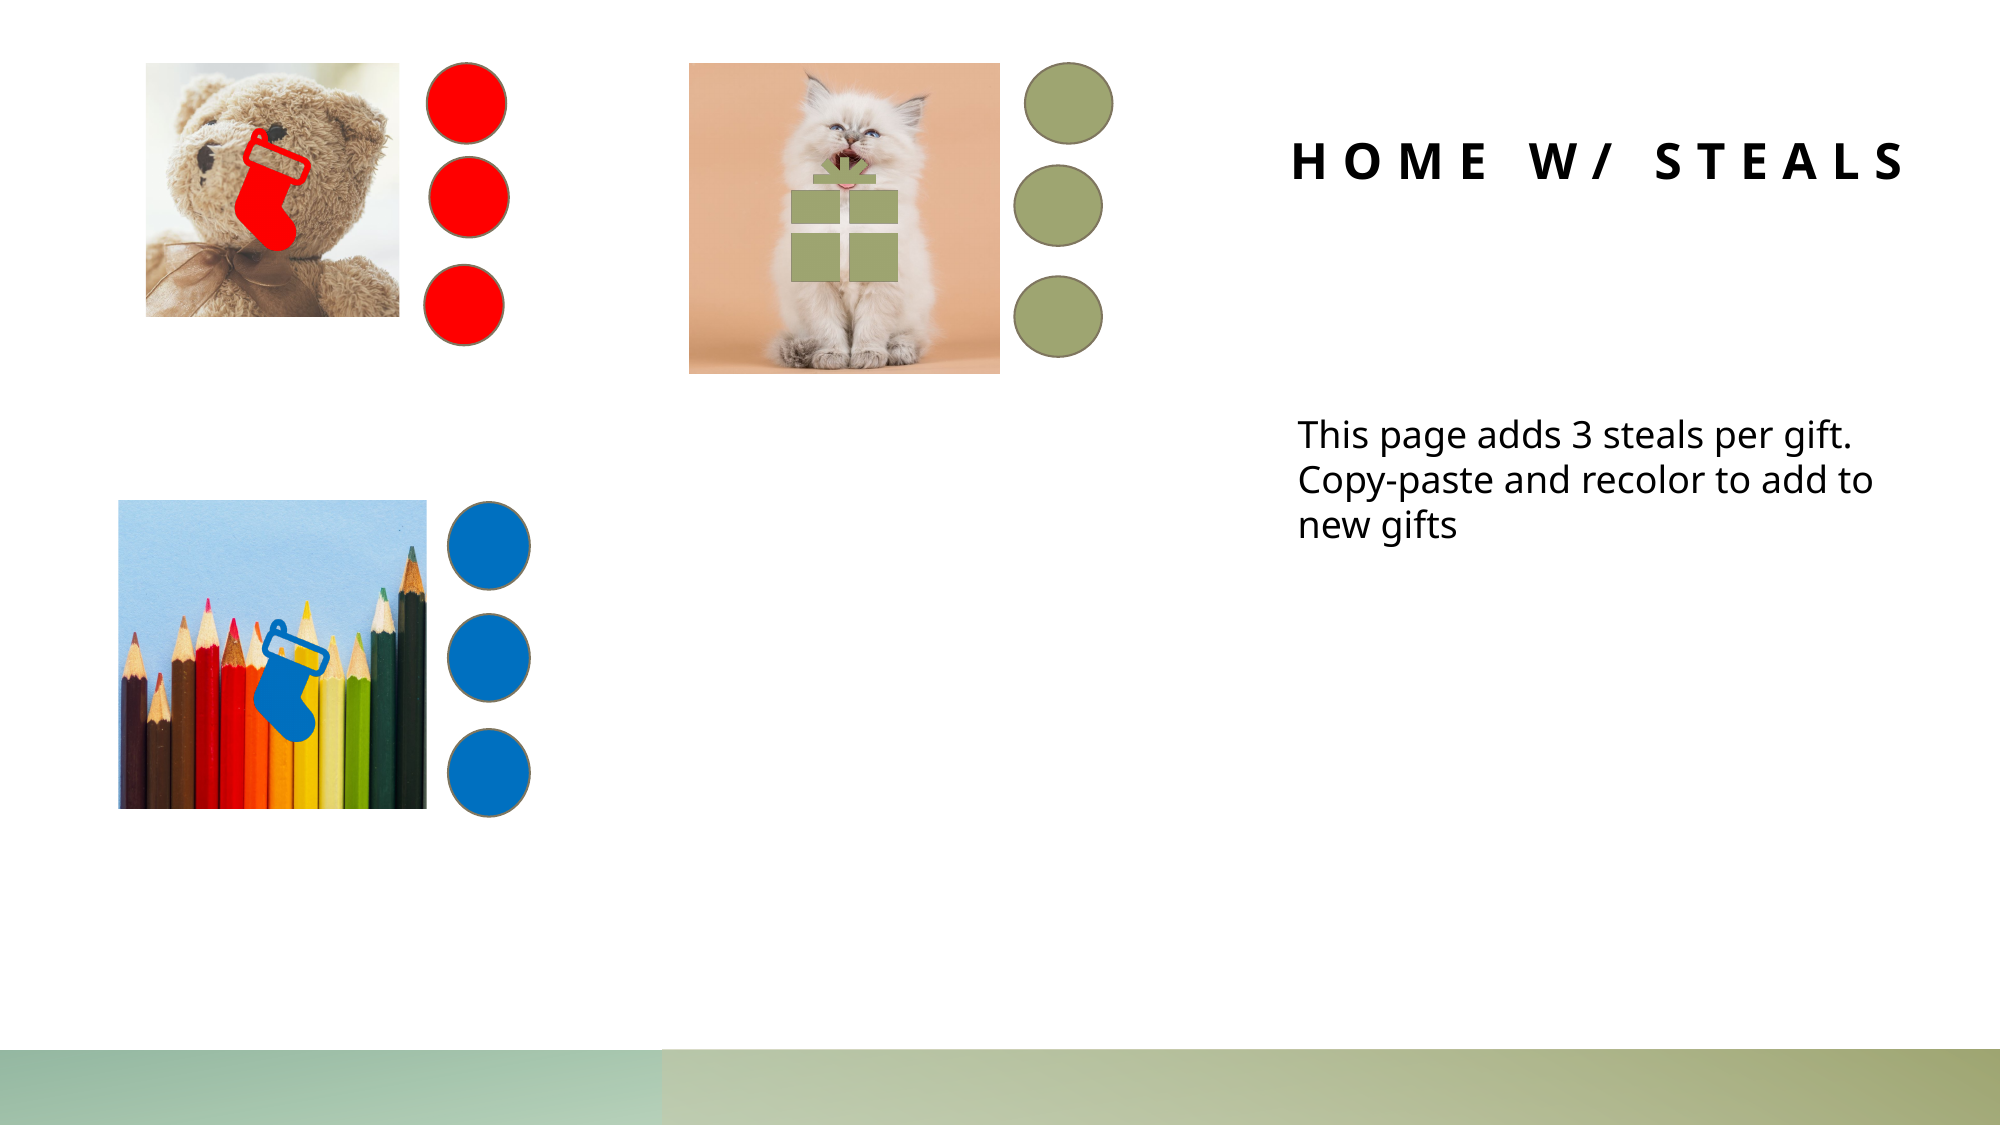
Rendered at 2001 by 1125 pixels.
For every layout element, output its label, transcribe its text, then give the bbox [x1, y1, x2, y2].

text_box This page adds 3 steals per gift. Copy-paste and recolor to add to new gifts [1283, 404, 1942, 554]
text_box [423, 263, 505, 347]
text_box [446, 501, 531, 591]
picture [118, 499, 427, 809]
picture [145, 63, 400, 317]
text_box [1013, 275, 1103, 358]
text_box [425, 62, 508, 145]
title Home w/ steals [1289, 98, 1949, 190]
text_box [1013, 164, 1103, 247]
picture [689, 63, 1000, 375]
text_box [446, 728, 531, 818]
text_box [446, 613, 531, 703]
text_box [1023, 62, 1114, 145]
text_box [428, 155, 510, 239]
